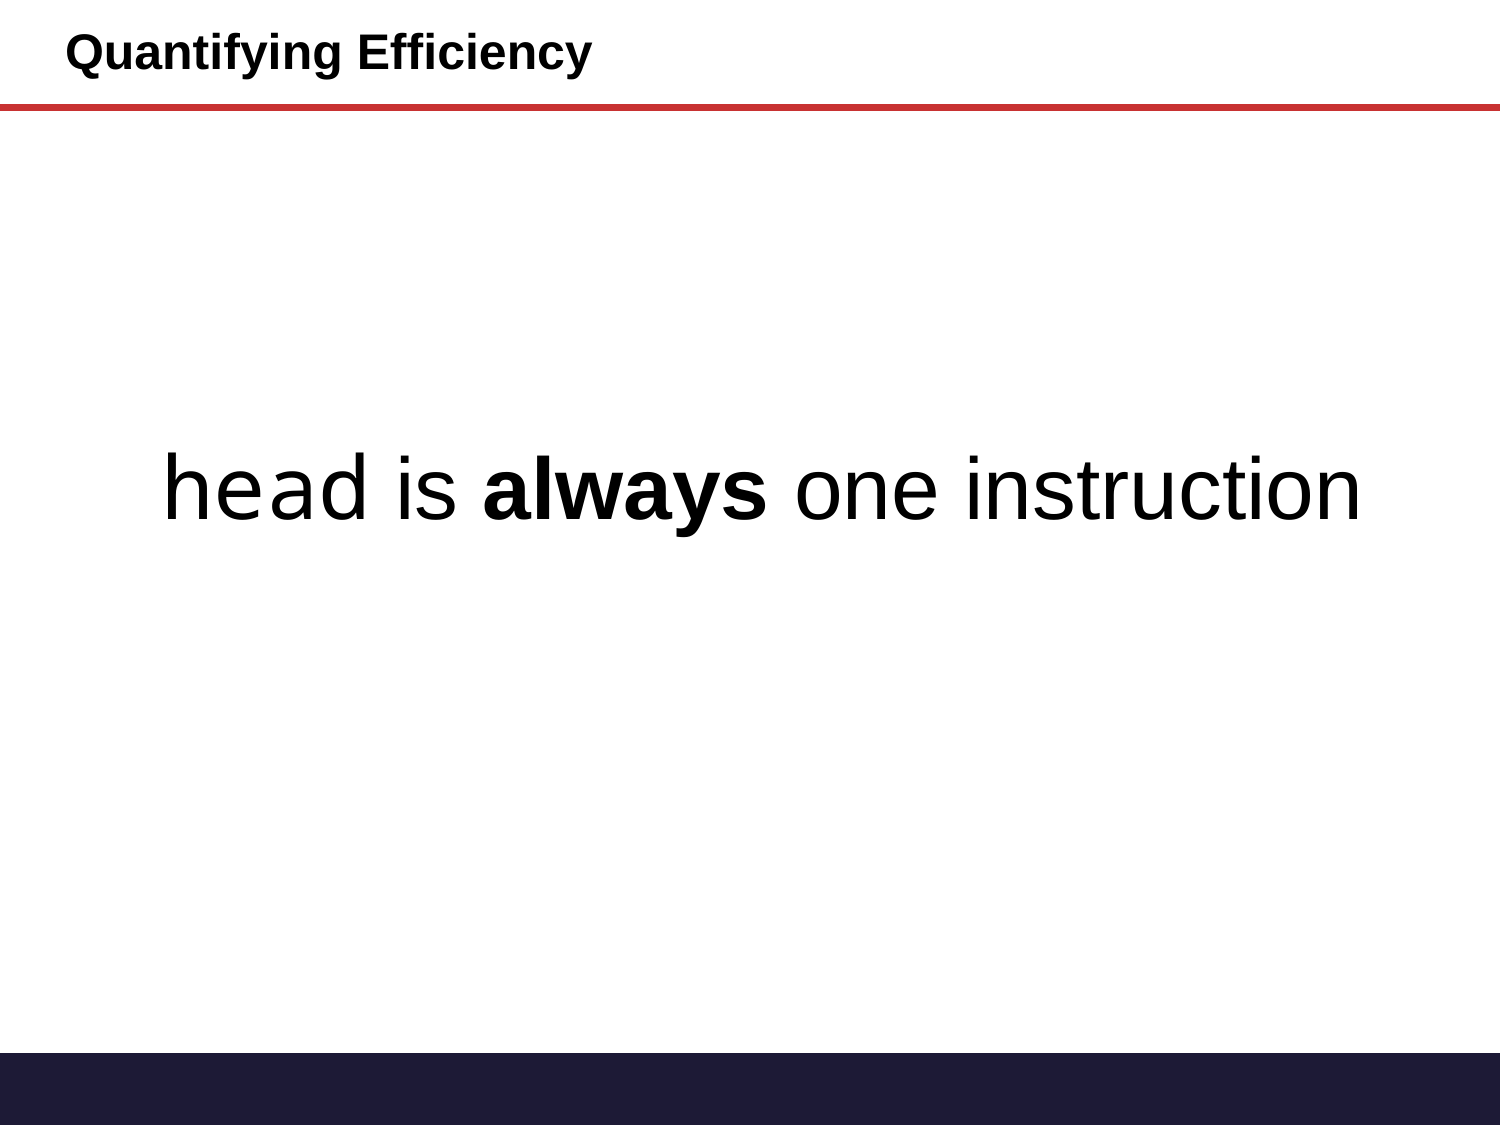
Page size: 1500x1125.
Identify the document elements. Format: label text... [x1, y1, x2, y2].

title Quantifying Efficiency [50, 0, 1425, 108]
text_box head is always one instruction [49, 424, 1475, 545]
